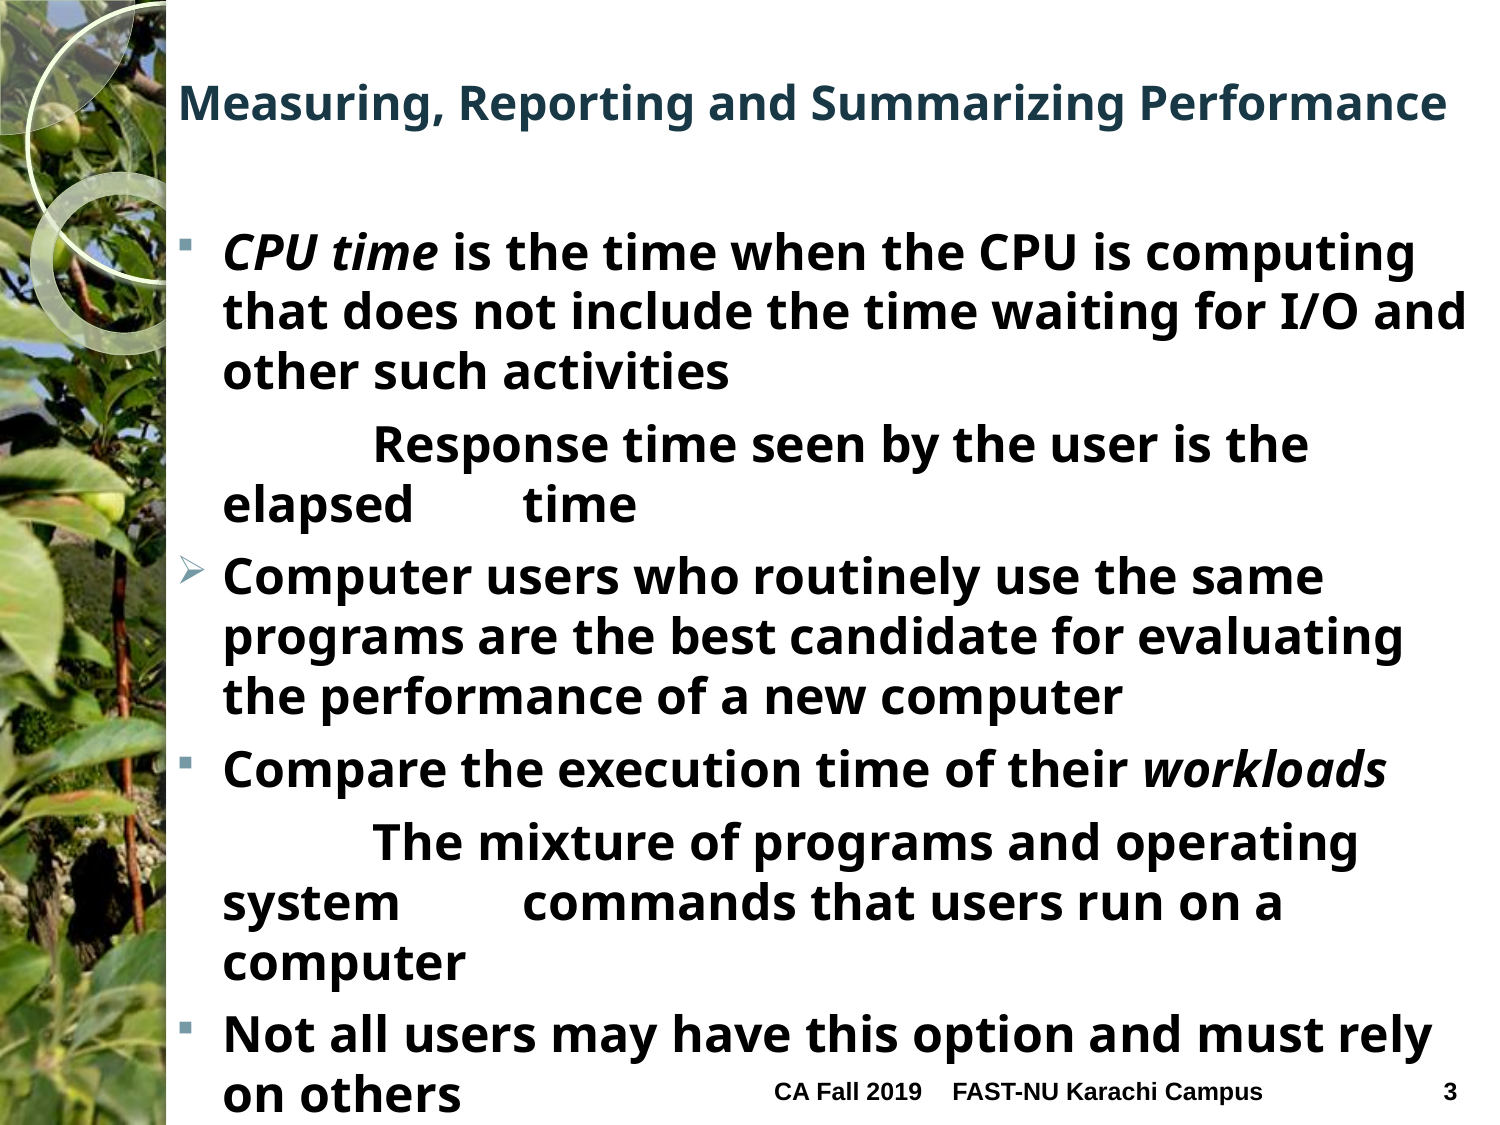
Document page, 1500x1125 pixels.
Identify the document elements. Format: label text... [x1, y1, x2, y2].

picture [32, 13, 160, 207]
slide_number 3 [1413, 1063, 1488, 1113]
slide_number CA Fall 2019 [587, 1063, 937, 1113]
picture [0, 134, 166, 1125]
picture [53, 241, 147, 332]
footer FAST-NU Karachi Campus [937, 1063, 1413, 1113]
title Measuring, Reporting and Summarizing Performance [162, 37, 1488, 165]
picture [62, 195, 160, 278]
list CPU time is the time when the CPU is computing that does not include the time waiting for I/O and other such activities Response time seen by the user is the elapsed time Computer users who routinely use the same programs are the best candidate for evaluating the performance of a new computer Compare the execution time of their workloads The mixture of programs and operating system commands that users run on a computer Not all users may have this option and must rely on others [147, 212, 1489, 1063]
picture [136, 0, 166, 4]
